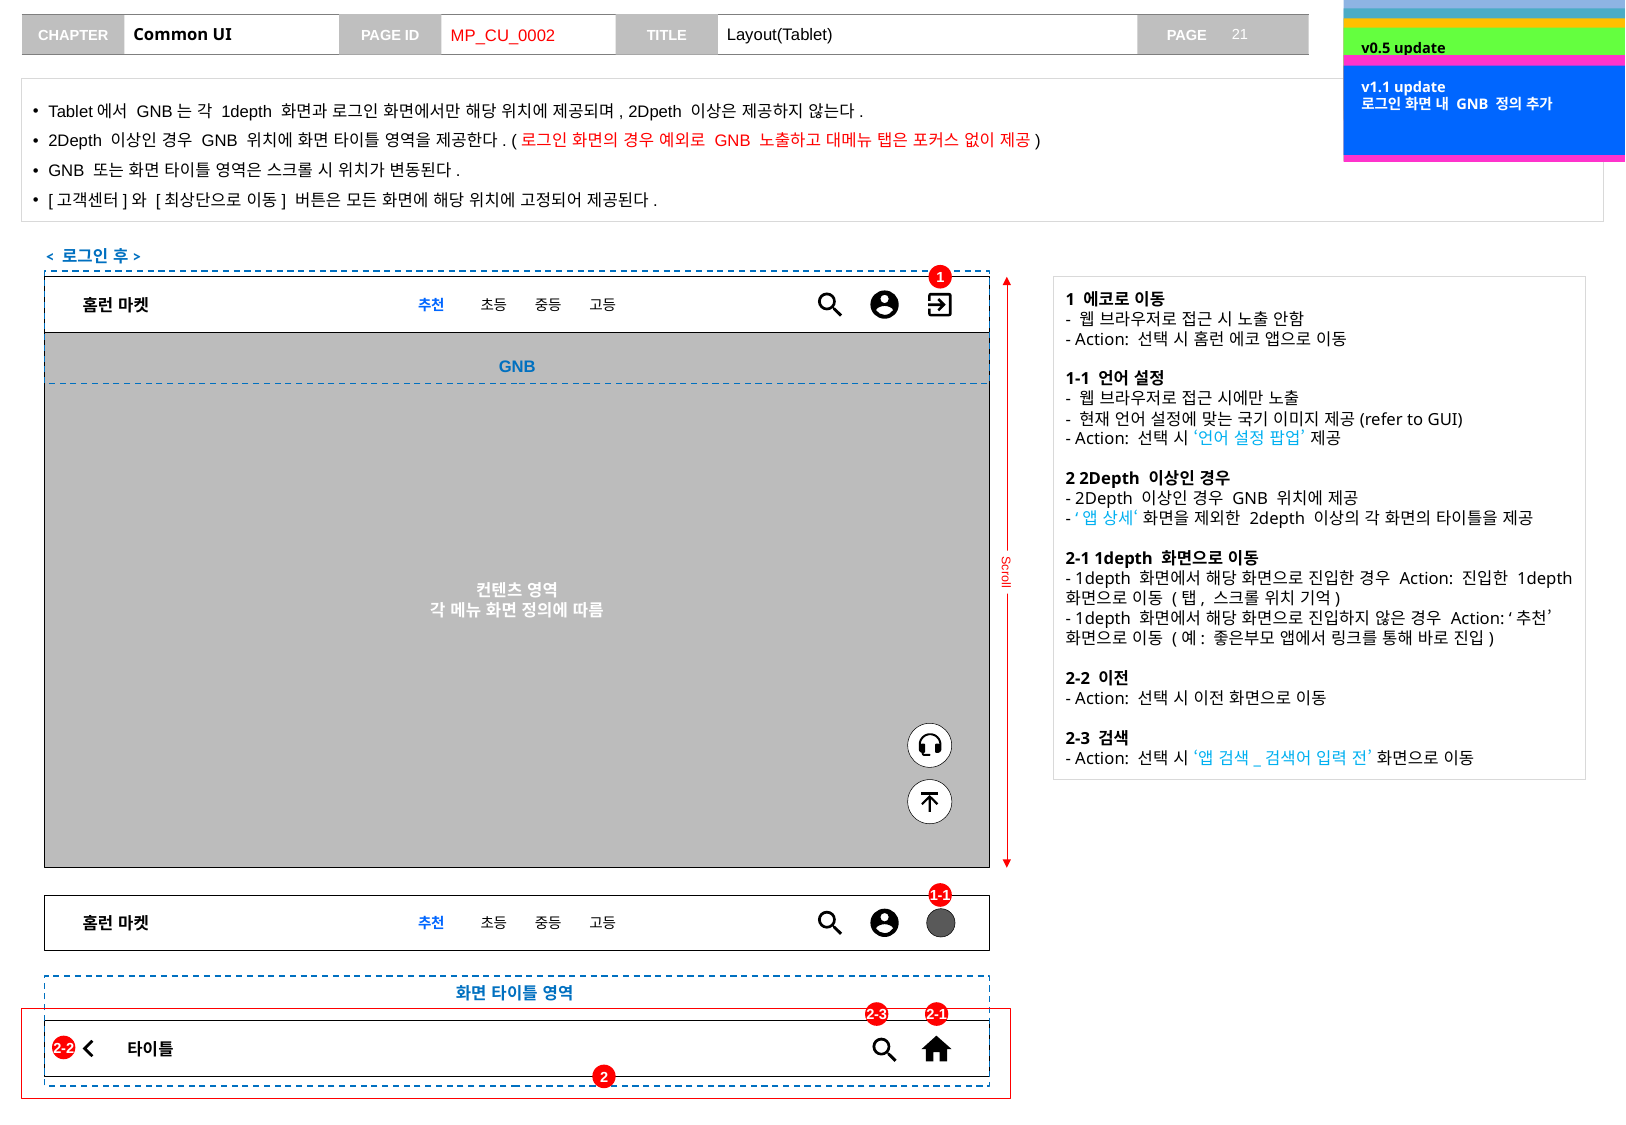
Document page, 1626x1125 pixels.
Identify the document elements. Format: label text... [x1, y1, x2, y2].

text_box v1.1 update 로그인 화면 내 GNB 정의 추가 [1343, 65, 1625, 155]
title Common UI [124, 16, 339, 53]
text_box [870, 908, 899, 937]
text_box Tablet에서 GNB는 각 1depth 화면과 로그인 화면에서만 해당 위치에 제공되며, 2Dpeth 이상은 제공하지 않는다. 2Depth 이상인 경우 GNB 위치에 화면 타이틀 영역을 제공한다. (로그인 화면의 경우 예외로 GNB 노출하고 대메뉴 탭은 포커스 없이 제공) GNB 또는 화면 타이틀 영역은 스크롤 시 위치가 변동된다. [고객센터]와 [최상단으로 이동] 버튼은 모든 화면에 해당 위치에 고정되어 제공된다. [21, 78, 1604, 222]
text_box 2 [590, 1062, 618, 1091]
text_box [21, 1008, 1011, 1099]
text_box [907, 723, 952, 768]
text_box 2-1 [922, 1000, 951, 1028]
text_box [711, 564, 1303, 580]
text_box 2-2 [49, 1033, 78, 1062]
list MP_CU_0002 [441, 16, 616, 53]
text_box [907, 779, 953, 824]
text_box [870, 290, 899, 319]
text_box 1-1 [926, 881, 954, 909]
text_box GNB [44, 271, 990, 384]
text_box 화면 타이틀 영역 [44, 975, 990, 1008]
text_box v0.3 update 2dpeth이상인 경우 – 홈 버튼 있음에 검색 버튼 추가 [1343, 8, 1625, 18]
text_box 추천 초등 중등 고등 [44, 894, 990, 951]
text_box v0.5 update 5 웹 브라우저로 접근 시 노출 X 홈런 체험관 제공 X, 2뎁스 이상인 경우 홈, 검색 버튼 모두 노출로 변경 GNB 또는 화면 타이틀 영역 스크롤 시 같이 스크롤 됨 [1343, 27, 1625, 55]
text_box v0.7 update 웹 브라우저 접근 시 언어 설정 버튼 정의 추가 [1343, 55, 1625, 65]
text_box [872, 1037, 897, 1062]
text_box 2-3 [862, 1000, 891, 1028]
text_box 1 [926, 262, 954, 291]
text_box [926, 908, 956, 938]
text_box v0.7 update 웹 브라우저 접근 시 언어 설정 버튼 정의 추가 [1343, 155, 1625, 162]
text_box < 로그인 후> [46, 245, 244, 266]
text_box 컨텐츠 영역 각 메뉴 화면 정의에 따름 [44, 384, 990, 868]
text_box [817, 910, 843, 935]
text_box v0.2 update LNB 삭제, GNB 구성 수정, 고객센터, 최상단으로 이동 버튼 화면 오른쪽 하단 고정 제공, 1depth 메뉴 변경 [1343, 0, 1625, 8]
text_box 홈런 마켓 [82, 912, 207, 933]
text_box v0.4 update 5 에코로 이동 버튼 웹 브라우저로 접근 시 홈런 체험관 링크로 연결 추가 [1343, 18, 1625, 27]
list Layout(Tablet) [717, 16, 1138, 53]
text_box 1 에코로 이동 - 웹 브라우저로 접근 시 노출 안함 - Action: 선택 시 홈런 에코 앱으로 이동 1-1 언어 설정 - 웹 브라우저로 접근 시에만 노출 - 현재 언어 설정에 맞는 국기 이미지 제공(refer to GUI) - Action: 선택 시 ‘언어 설정 팝업’ 제공 2 2Depth 이상인 경우 - 2Depth 이상인 경우 GNB 위치에 제공 - ‘앱 상세‘ 화면을 제외한 2depth 이상의 각 화면의 타이틀을 제공 2-1 1depth 화면으로 이동 - 1depth 화면에서 해당 화면으로 진입한 경우 Action: 진입한 1depth 화면으로 이동 (탭, 스크롤 위치 기억) - 1depth 화면에서 해당 화면으로 진입하지 않은 경우 Action: ‘추천’ 화면으로 이동 (예: 좋은부모 앱에서 링크를 통해 바로 진입) 2-2 이전 - Action: 선택 시 이전 화면으로 이동 2-3 검색 - Action: 선택 시 ‘앱 검색_검색어 입력 전’ 화면으로 이동 [1053, 276, 1586, 780]
